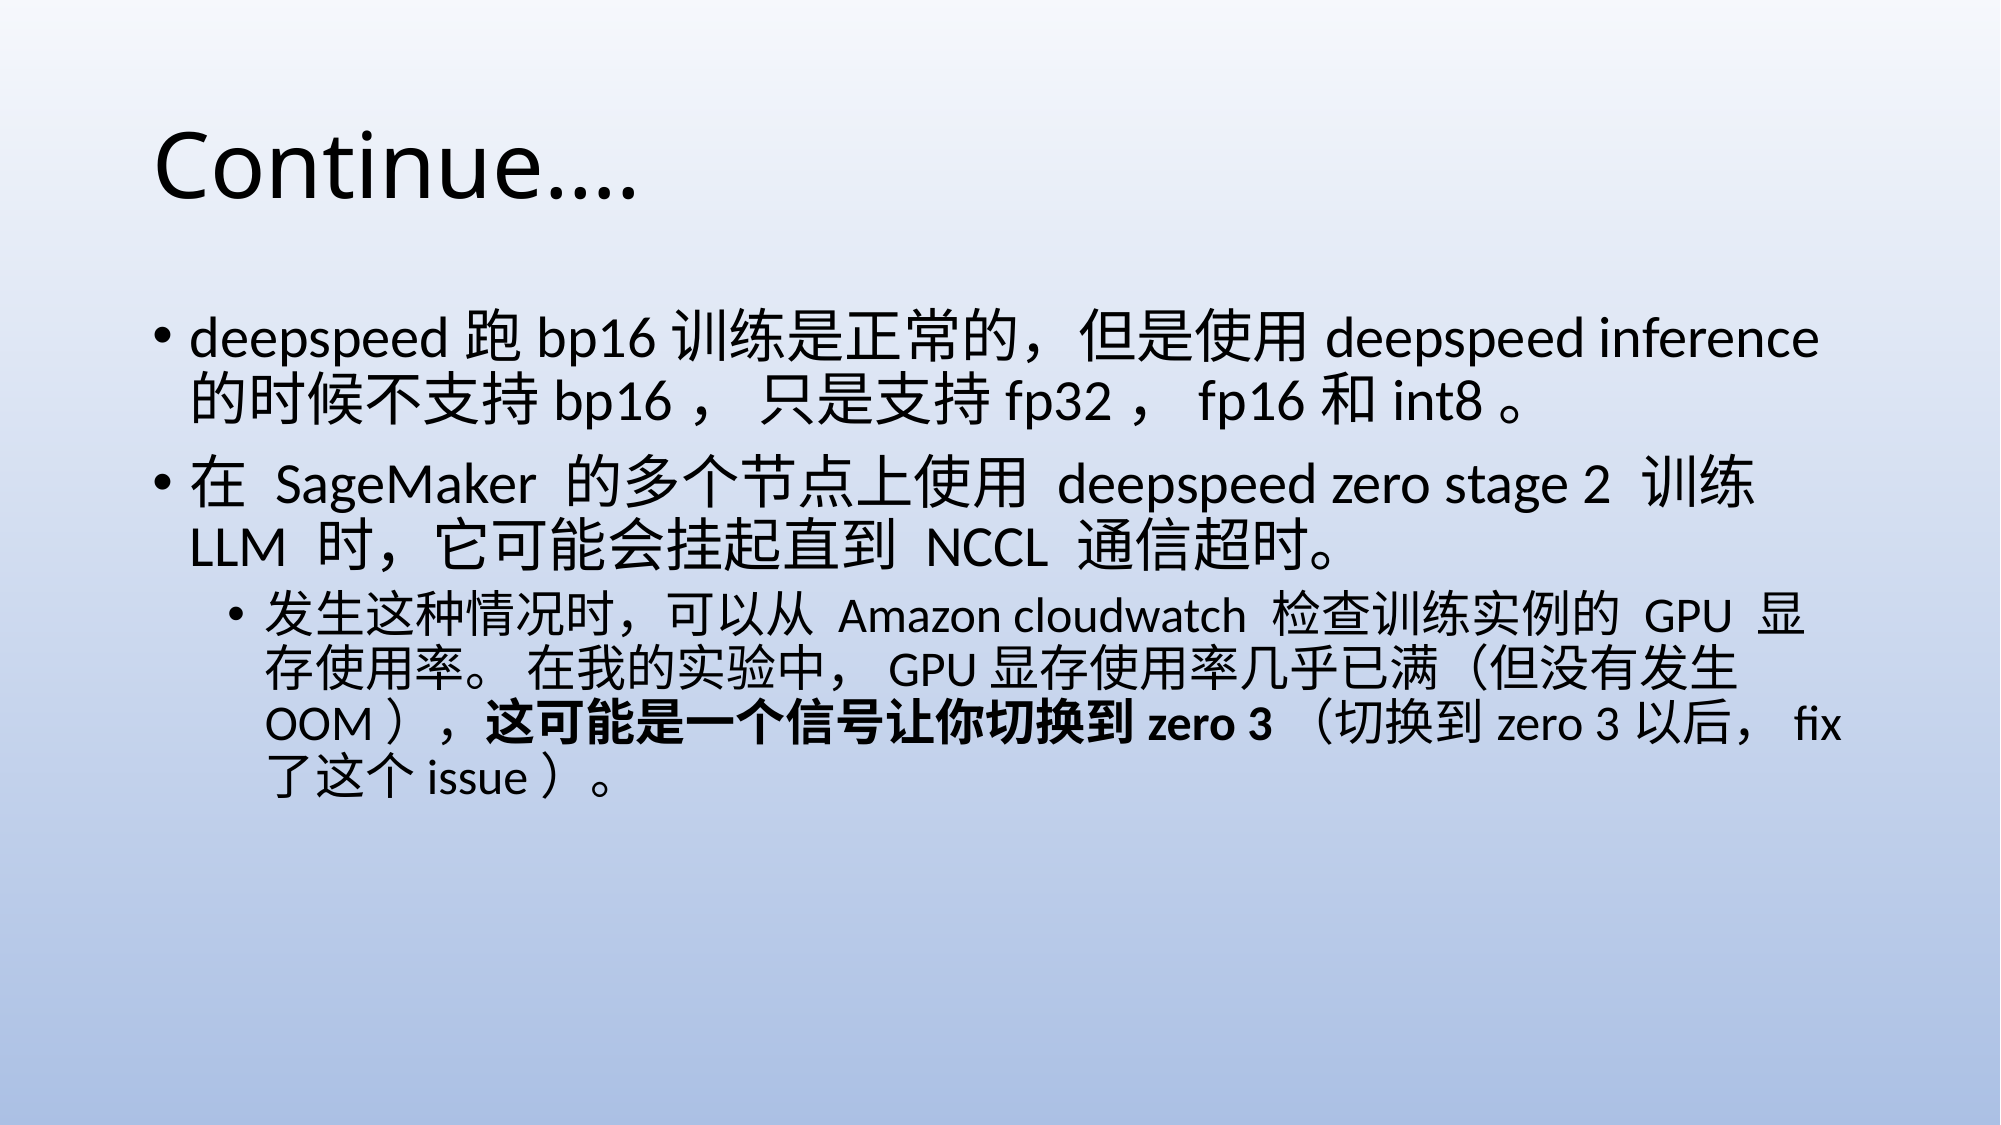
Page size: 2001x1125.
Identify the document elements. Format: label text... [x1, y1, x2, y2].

title Continue…. [137, 59, 1863, 278]
list deepspeed跑bp16训练是正常的，但是使用deepspeed inference的时候不支持bp16， 只是支持fp32，fp16和int8。 在 SageMaker 的多个节点上使用 deepspeed zero stage 2 训练 LLM 时，它可能会挂起直到 NCCL 通信超时。 发生这种情况时，可以从 Amazon cloudwatch 检查训练实例的 GPU 显存使用率。 在我的实验中，GPU显存使用率几乎已满（但没有发生OOM），这可能是一个信号让你切换到zero 3（切换到zero 3以后，fix了这个issue）。 [137, 299, 1863, 1014]
